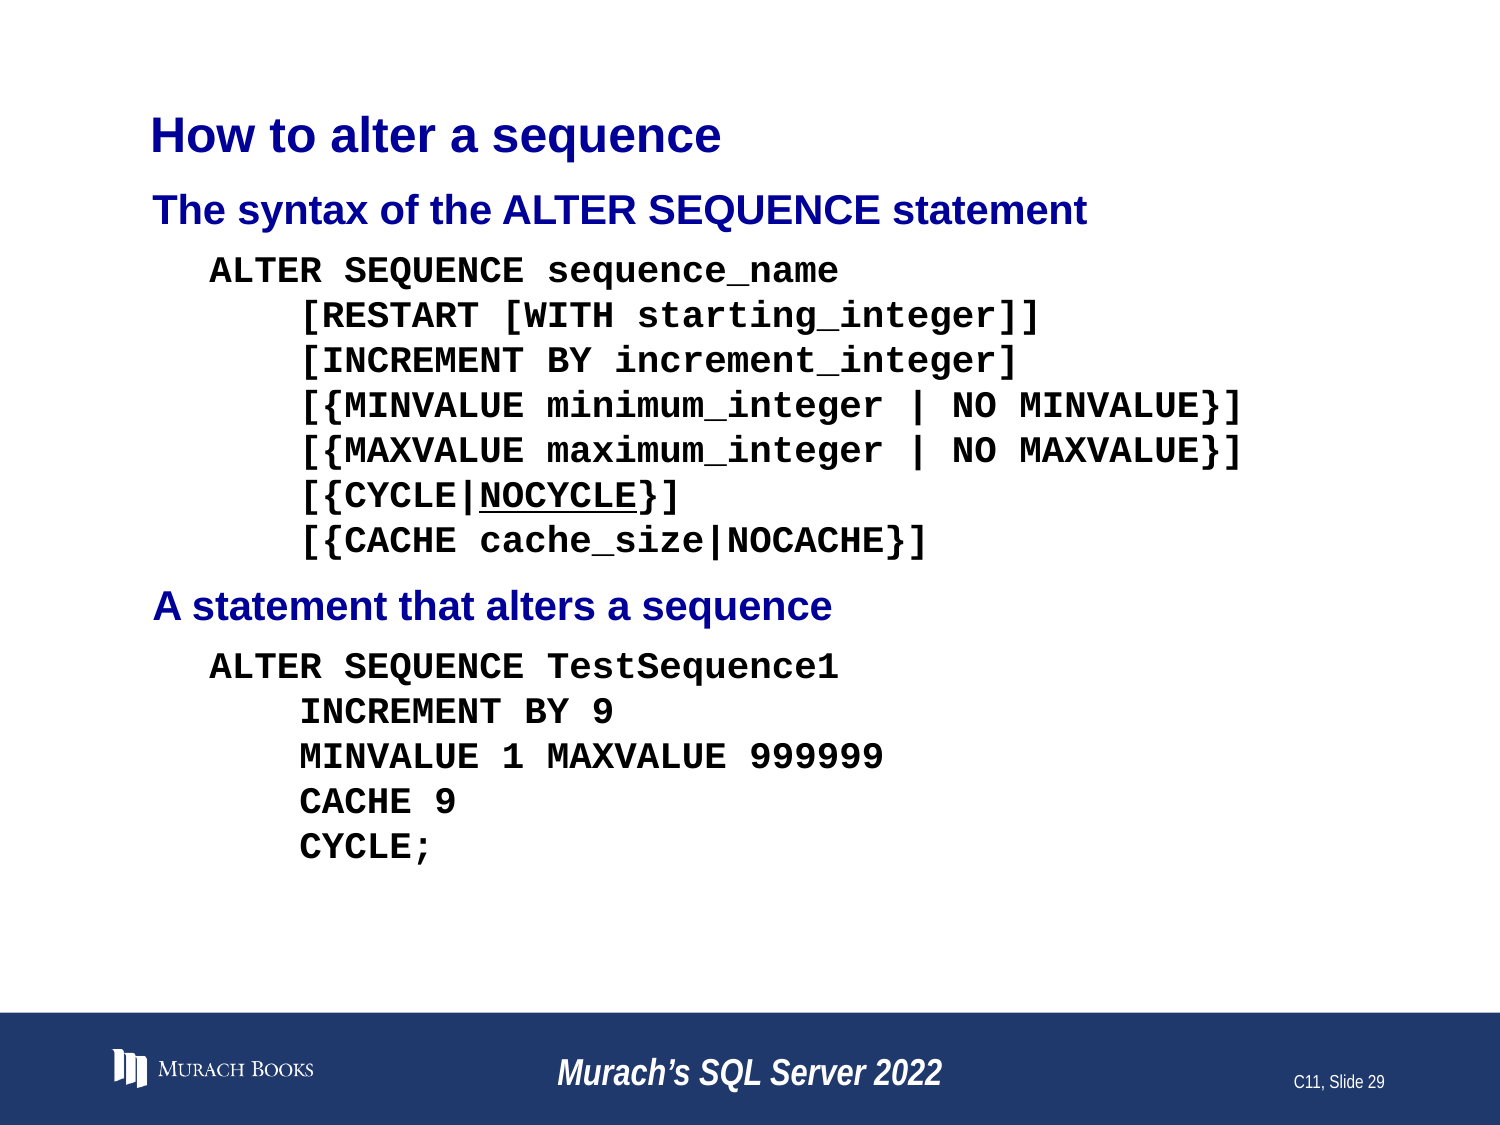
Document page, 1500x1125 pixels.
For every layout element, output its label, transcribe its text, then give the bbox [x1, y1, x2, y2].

slide_number C11, Slide 29 [1087, 1025, 1400, 1100]
slide_number Murach’s SQL Server 2022 [450, 1025, 1050, 1100]
title How to alter a sequence [150, 102, 1350, 164]
footer [12, 1025, 450, 1100]
list The syntax of the ALTER SEQUENCE statement ALTER SEQUENCE sequence_name [RESTART [WITH starting_integer]] [INCREMENT BY increment_integer] [{MINVALUE minimum_integer | NO MINVALUE}] [{MAXVALUE maximum_integer | NO MAXVALUE}] [{CYCLE|NOCYCLE}] [{CACHE cache_size|NOCACHE}] A statement that alters a sequence ALTER SEQUENCE TestSequence1 INCREMENT BY 9 MINVALUE 1 MAXVALUE 999999 CACHE 9 CYCLE; [137, 174, 1350, 975]
